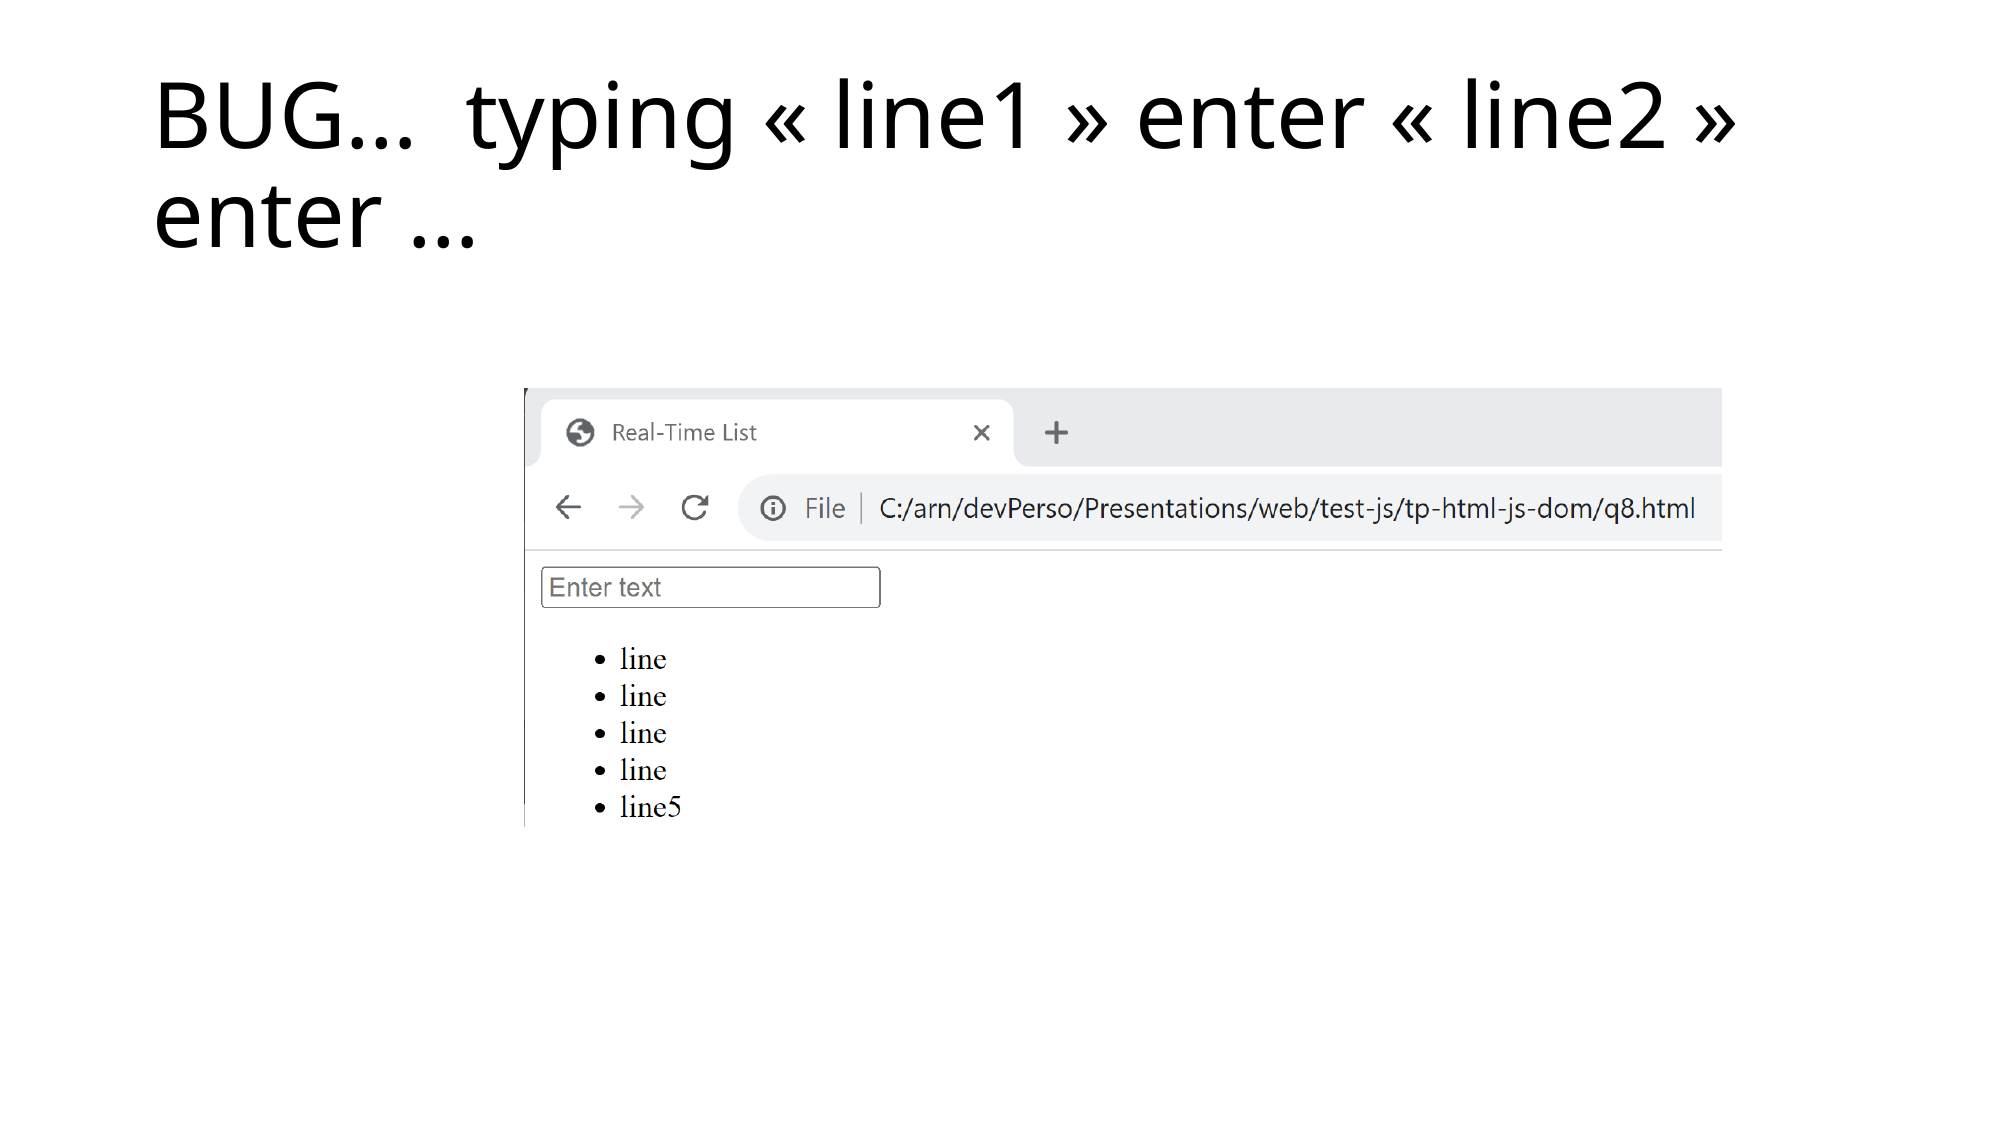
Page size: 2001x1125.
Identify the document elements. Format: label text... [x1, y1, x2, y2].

picture [524, 388, 1722, 827]
title BUG… typing « line1 » enter « line2 » enter … [137, 59, 1863, 278]
